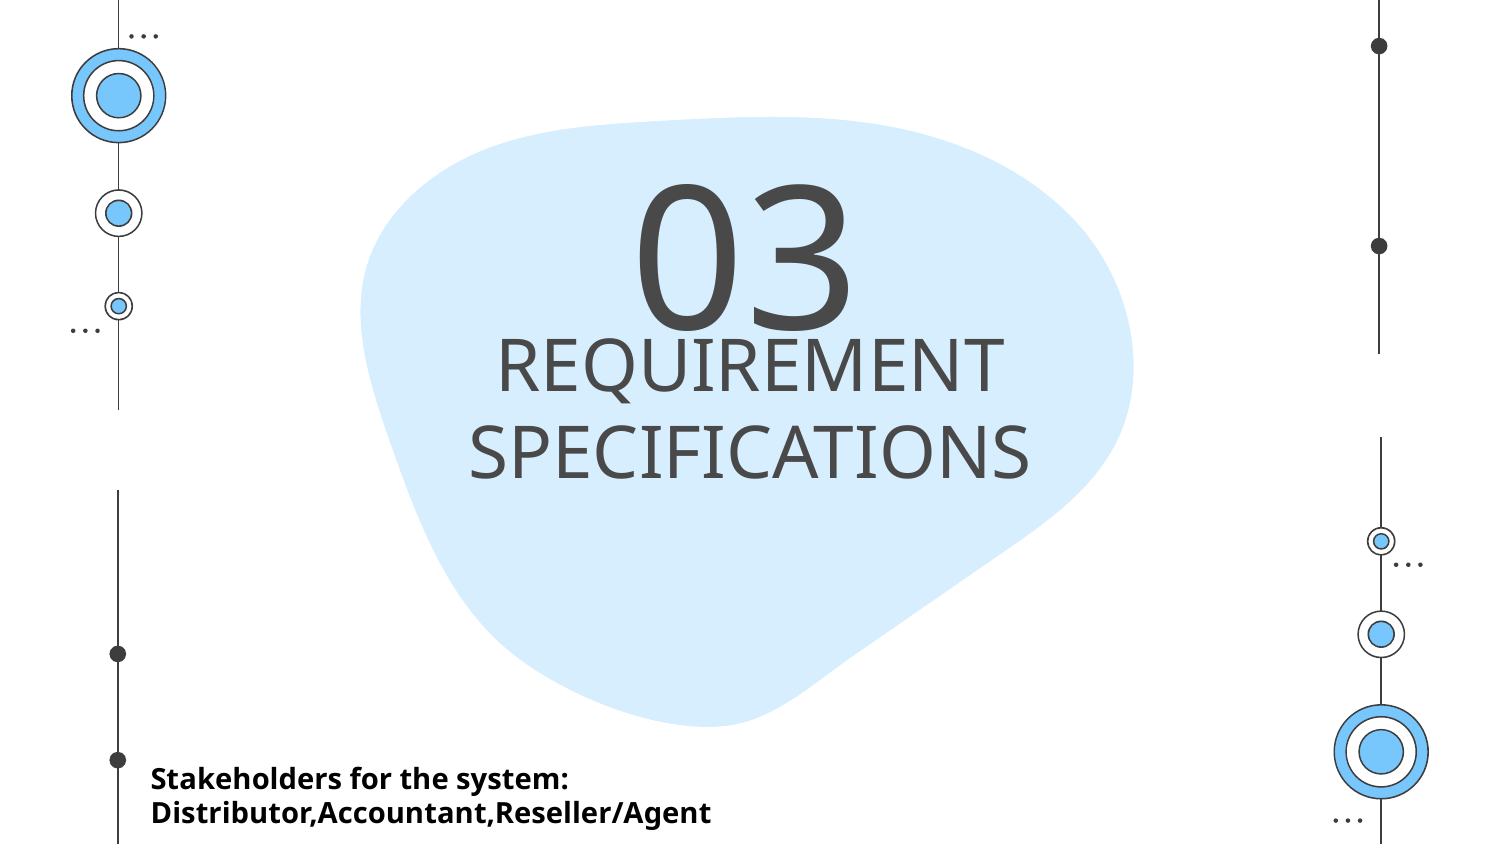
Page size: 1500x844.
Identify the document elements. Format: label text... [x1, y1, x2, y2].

text_box Stakeholders for the system: Distributor,Accountant,Reseller/Agent [135, 752, 1101, 844]
title 03 [501, 161, 989, 338]
title REQUIREMENT SPECIFICATIONS [348, 221, 1152, 592]
